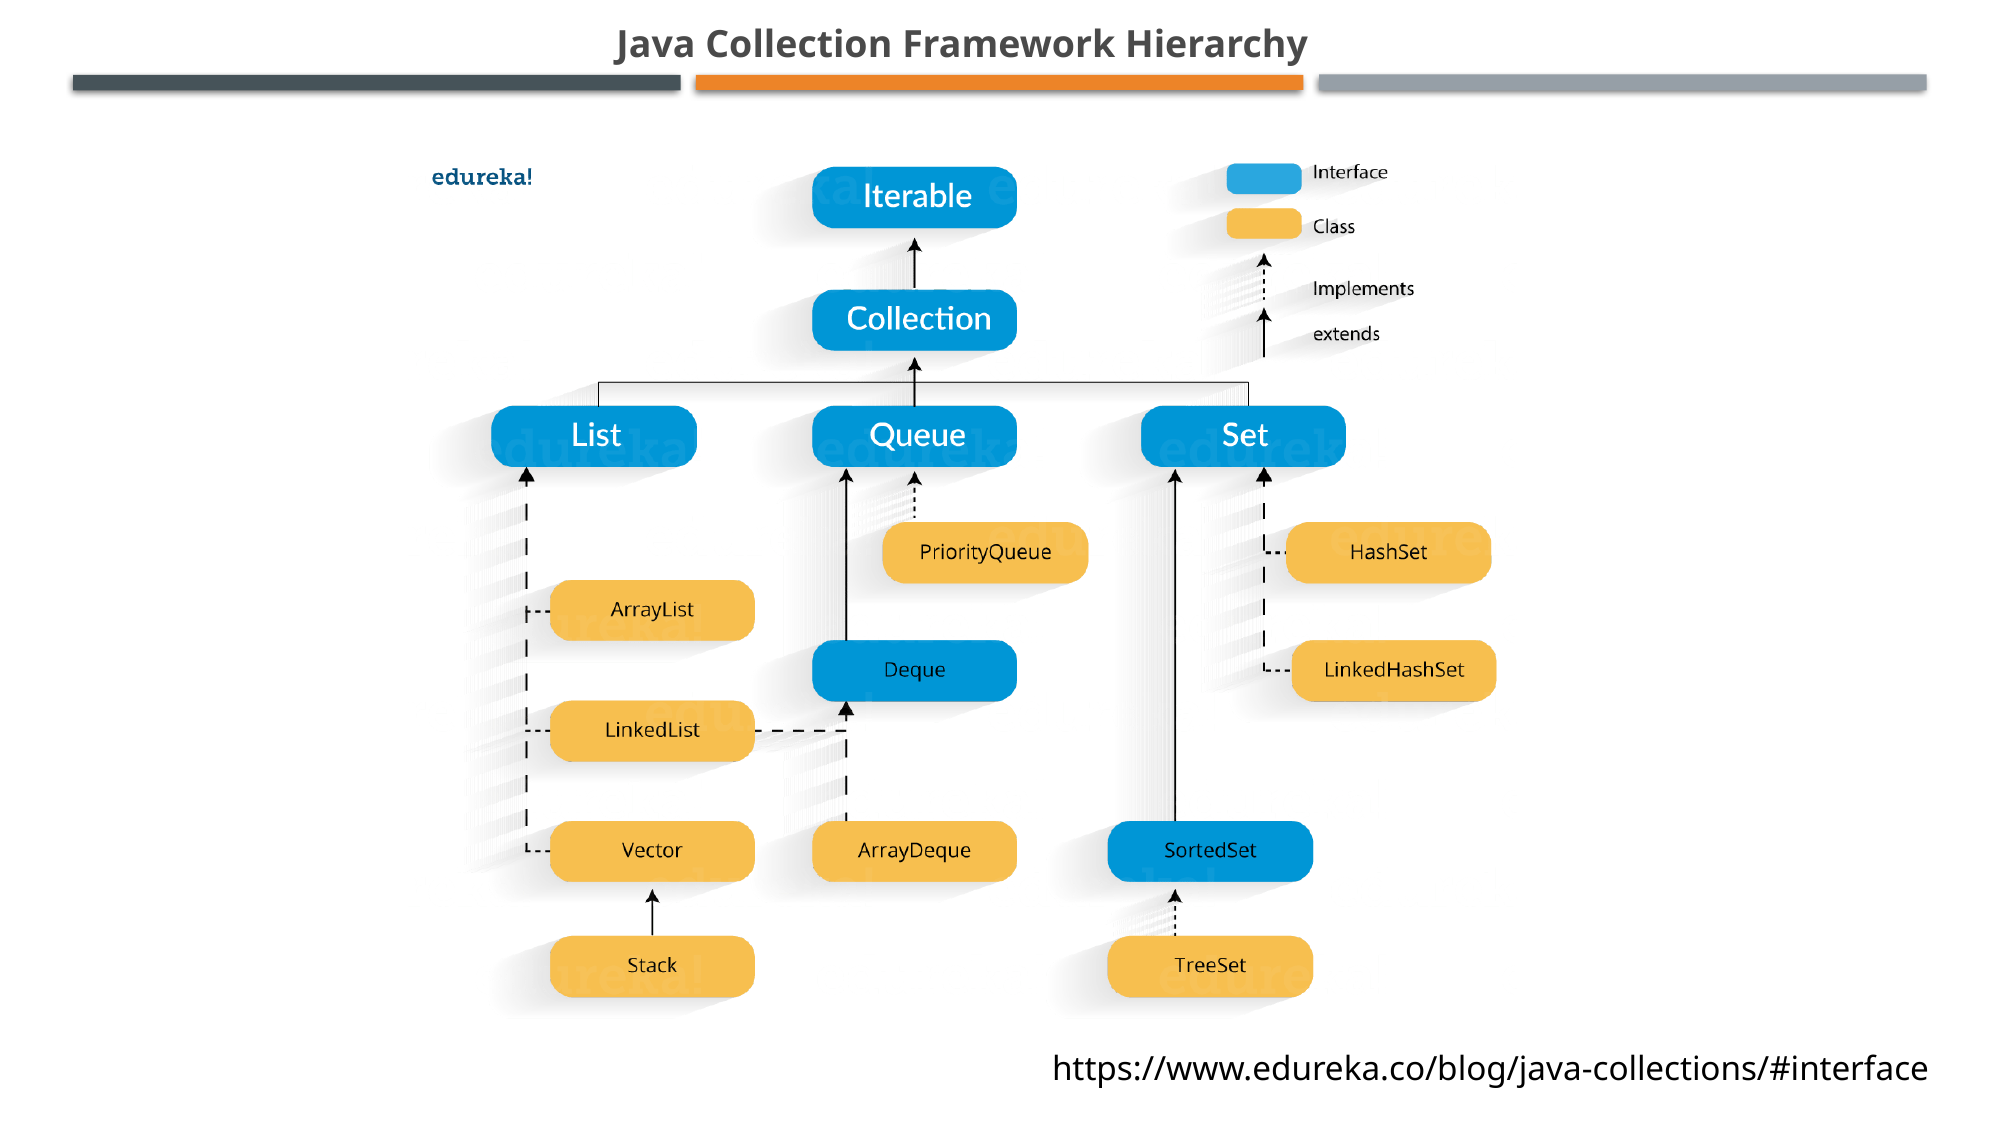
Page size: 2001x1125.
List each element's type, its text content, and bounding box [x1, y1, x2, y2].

text_box Java Collection Framework Hierarchy [601, 12, 1324, 72]
text_box https://www.edureka.co/blog/java-collections/#interface [1037, 1039, 2000, 1095]
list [408, 138, 1517, 1040]
